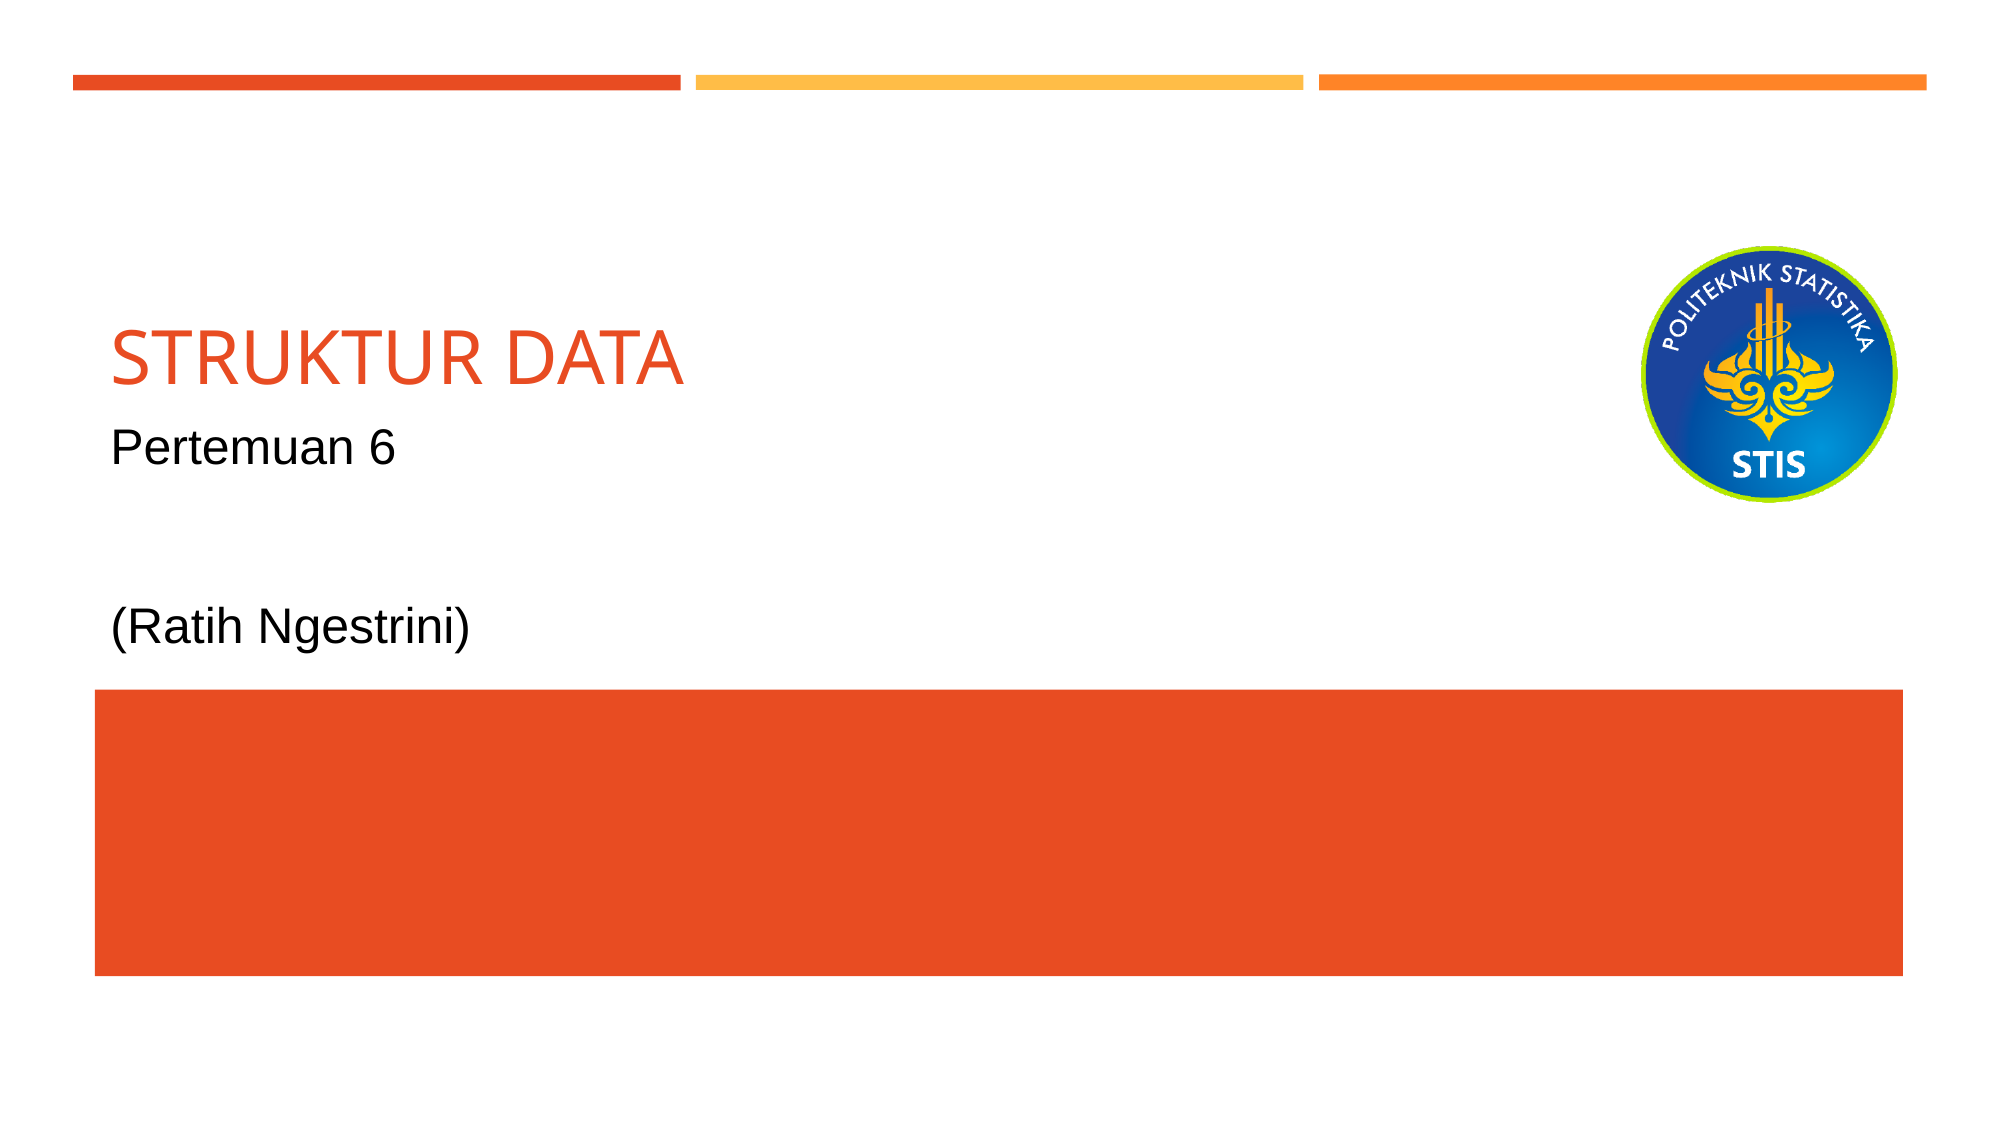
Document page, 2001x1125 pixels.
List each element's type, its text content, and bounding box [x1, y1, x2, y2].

subtitle Pertemuan 6 [95, 406, 1708, 504]
text_box (Ratih Ngestrini) [95, 585, 1708, 683]
picture [1708, 244, 1899, 504]
title STRUKTUR DATA [95, 164, 1708, 406]
